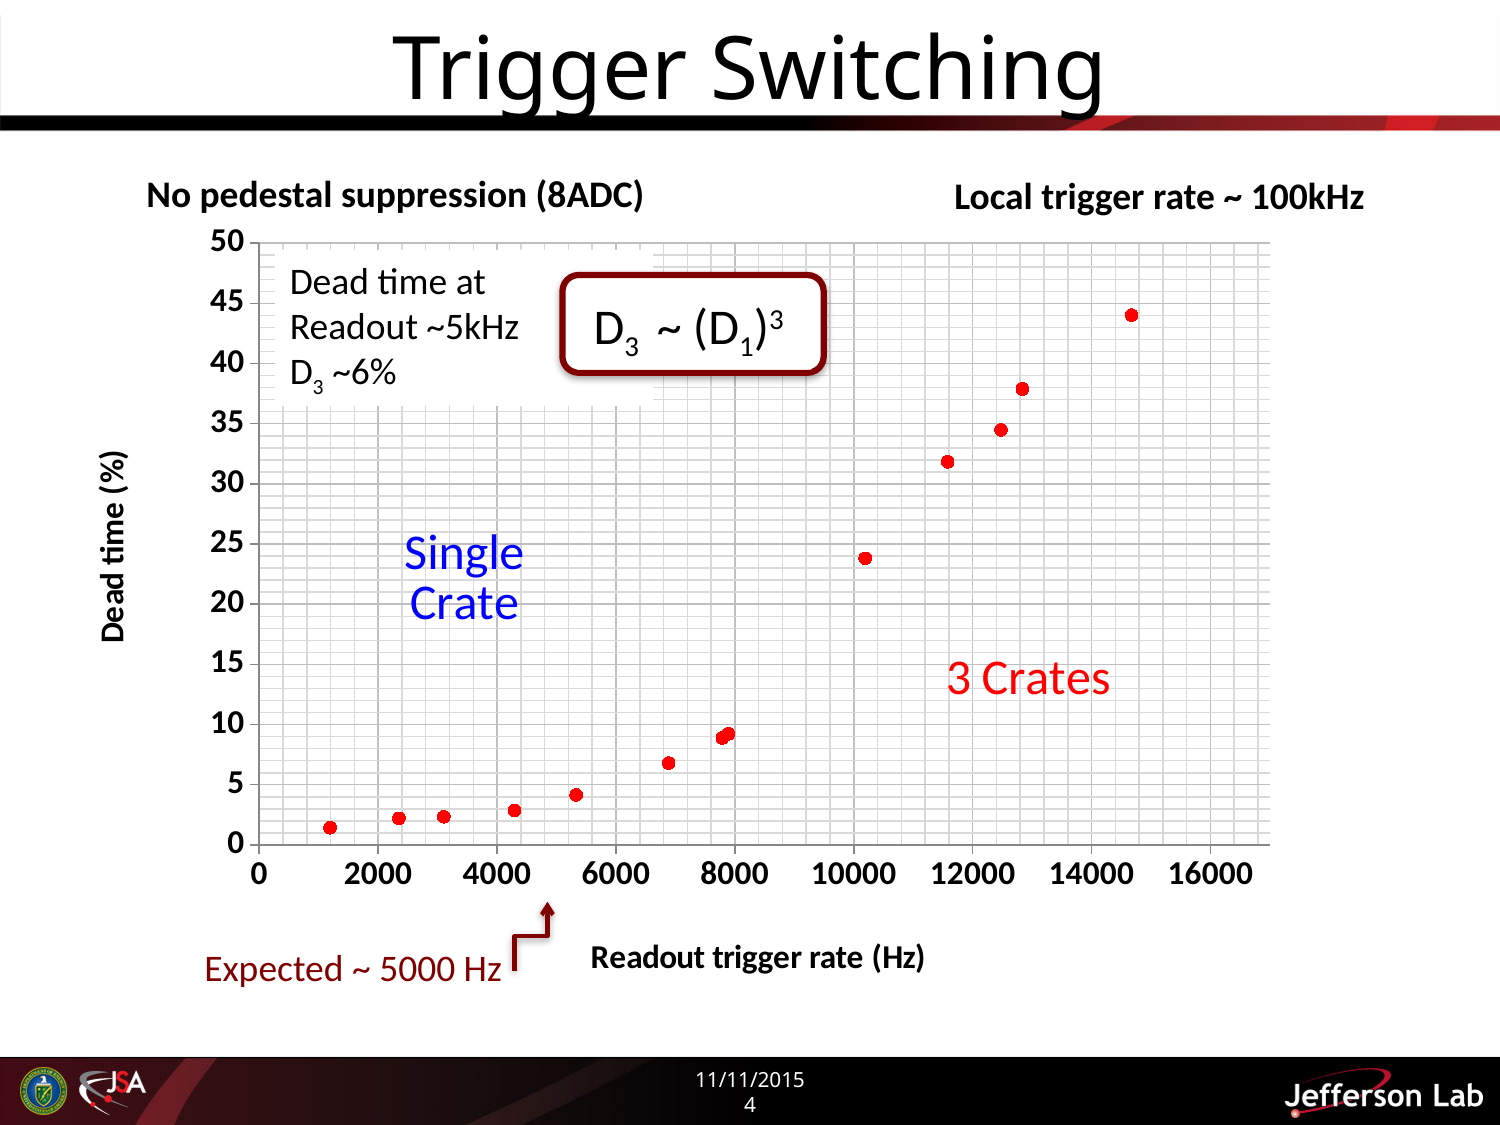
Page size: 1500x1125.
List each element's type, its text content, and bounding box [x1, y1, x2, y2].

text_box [562, 274, 824, 373]
slide_number 4 [575, 1090, 925, 1122]
chart [81, 212, 1338, 1026]
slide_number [575, 1048, 925, 1090]
title Trigger Switching [75, 31, 1425, 98]
text_box No pedestal suppression (8ADC) [131, 162, 661, 211]
picture [0, 0, 1500, 1125]
text_box Local trigger rate ~ 100kHz [939, 164, 1381, 225]
